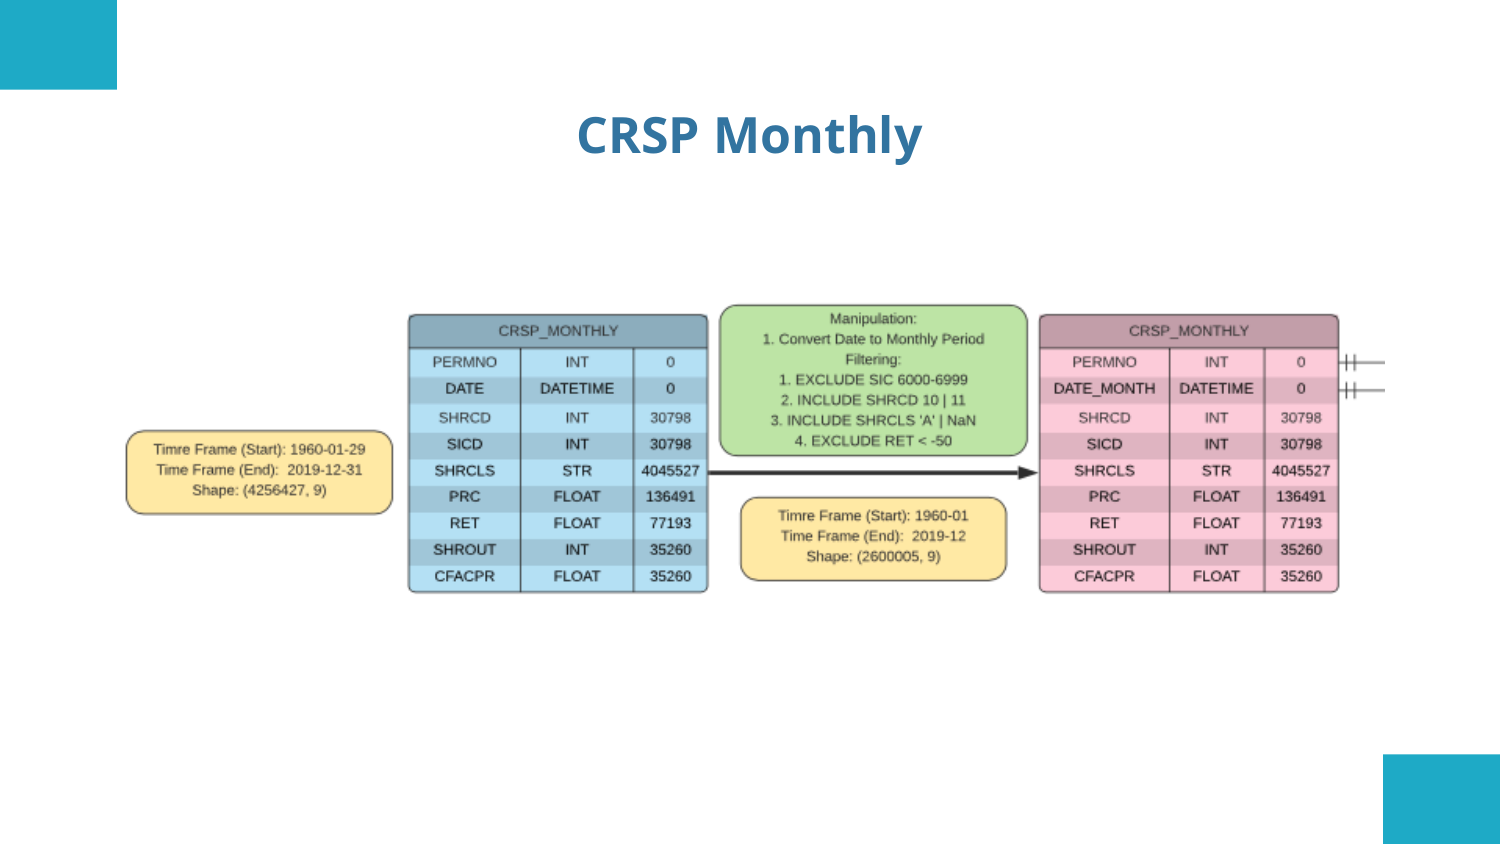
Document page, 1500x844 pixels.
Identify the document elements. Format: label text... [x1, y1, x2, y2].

picture [115, 282, 1385, 628]
title CRSP Monthly [118, 88, 1382, 167]
